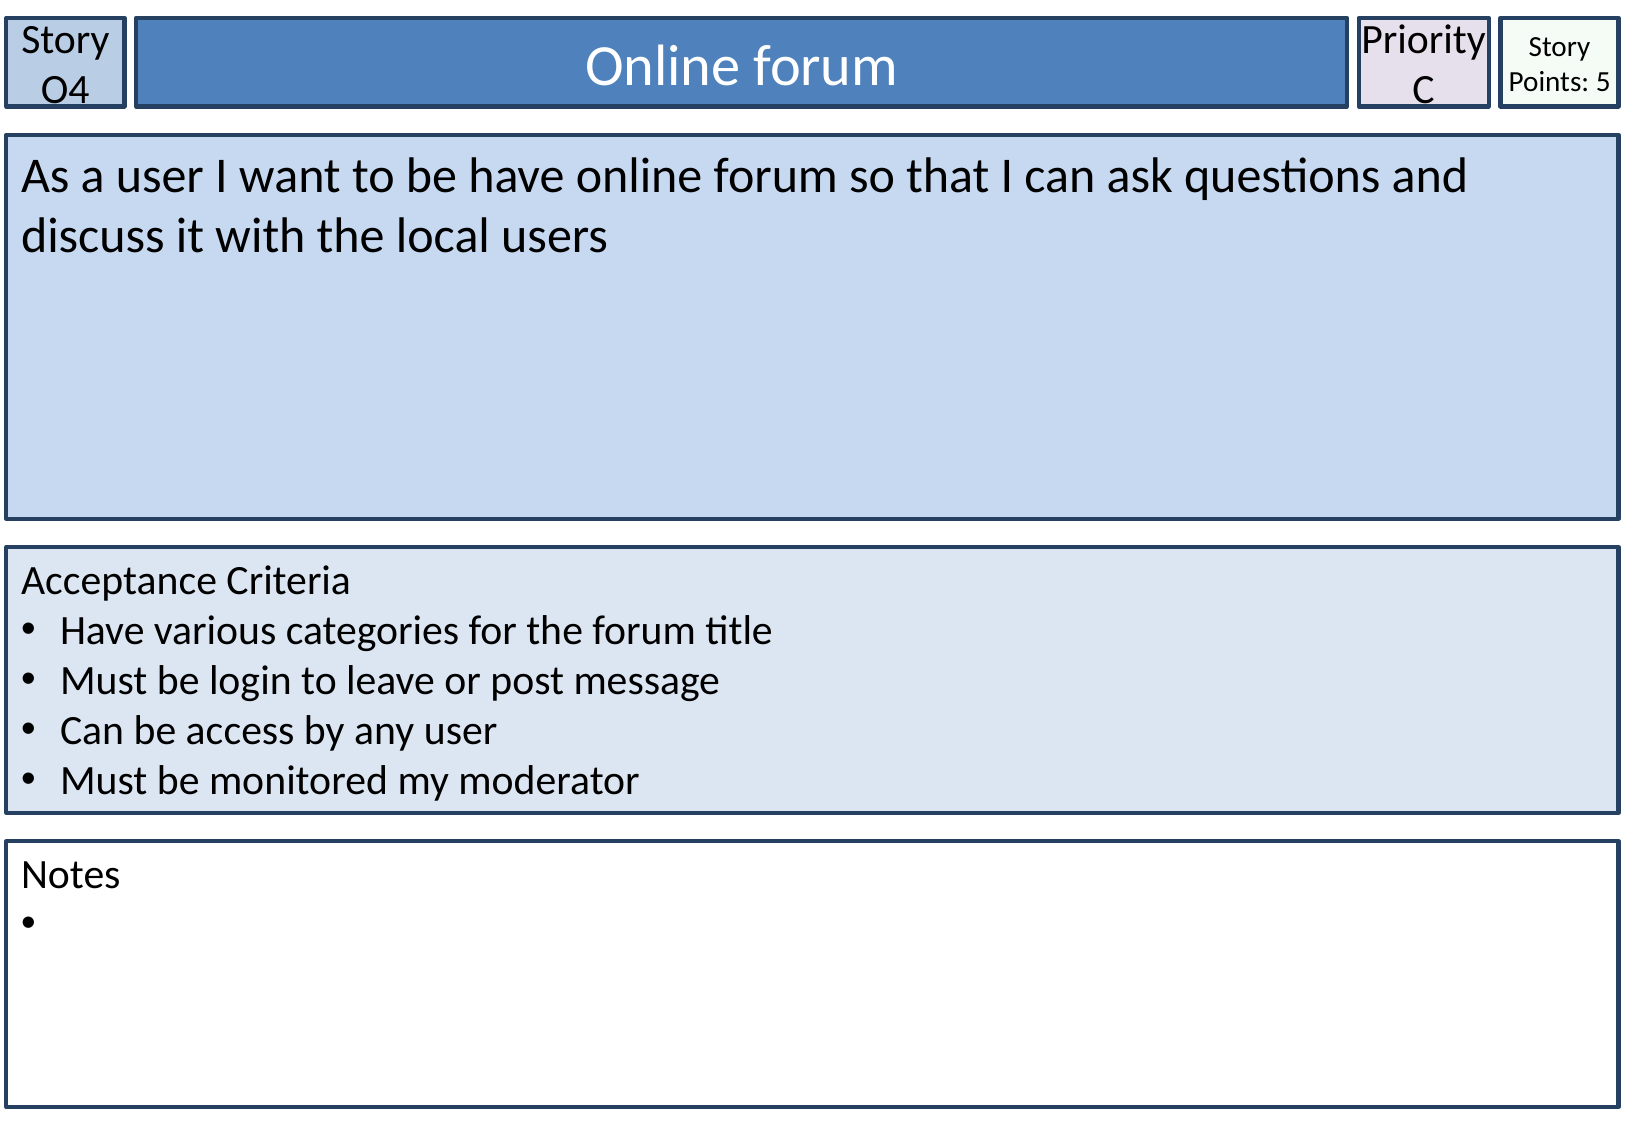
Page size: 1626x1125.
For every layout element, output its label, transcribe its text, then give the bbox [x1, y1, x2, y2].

text_box Priority C [1357, 16, 1491, 109]
text_box Story O4 [4, 16, 127, 109]
text_box As a user I want to be have online forum so that I can ask questions and discuss it with the local users [4, 133, 1621, 521]
text_box Notes [4, 839, 1621, 1109]
text_box Story Points: 5 [1498, 16, 1621, 109]
text_box Online forum [134, 16, 1349, 109]
text_box Acceptance Criteria Have various categories for the forum title Must be login to leave or post message Can be access by any user Must be monitored my moderator [4, 545, 1621, 815]
